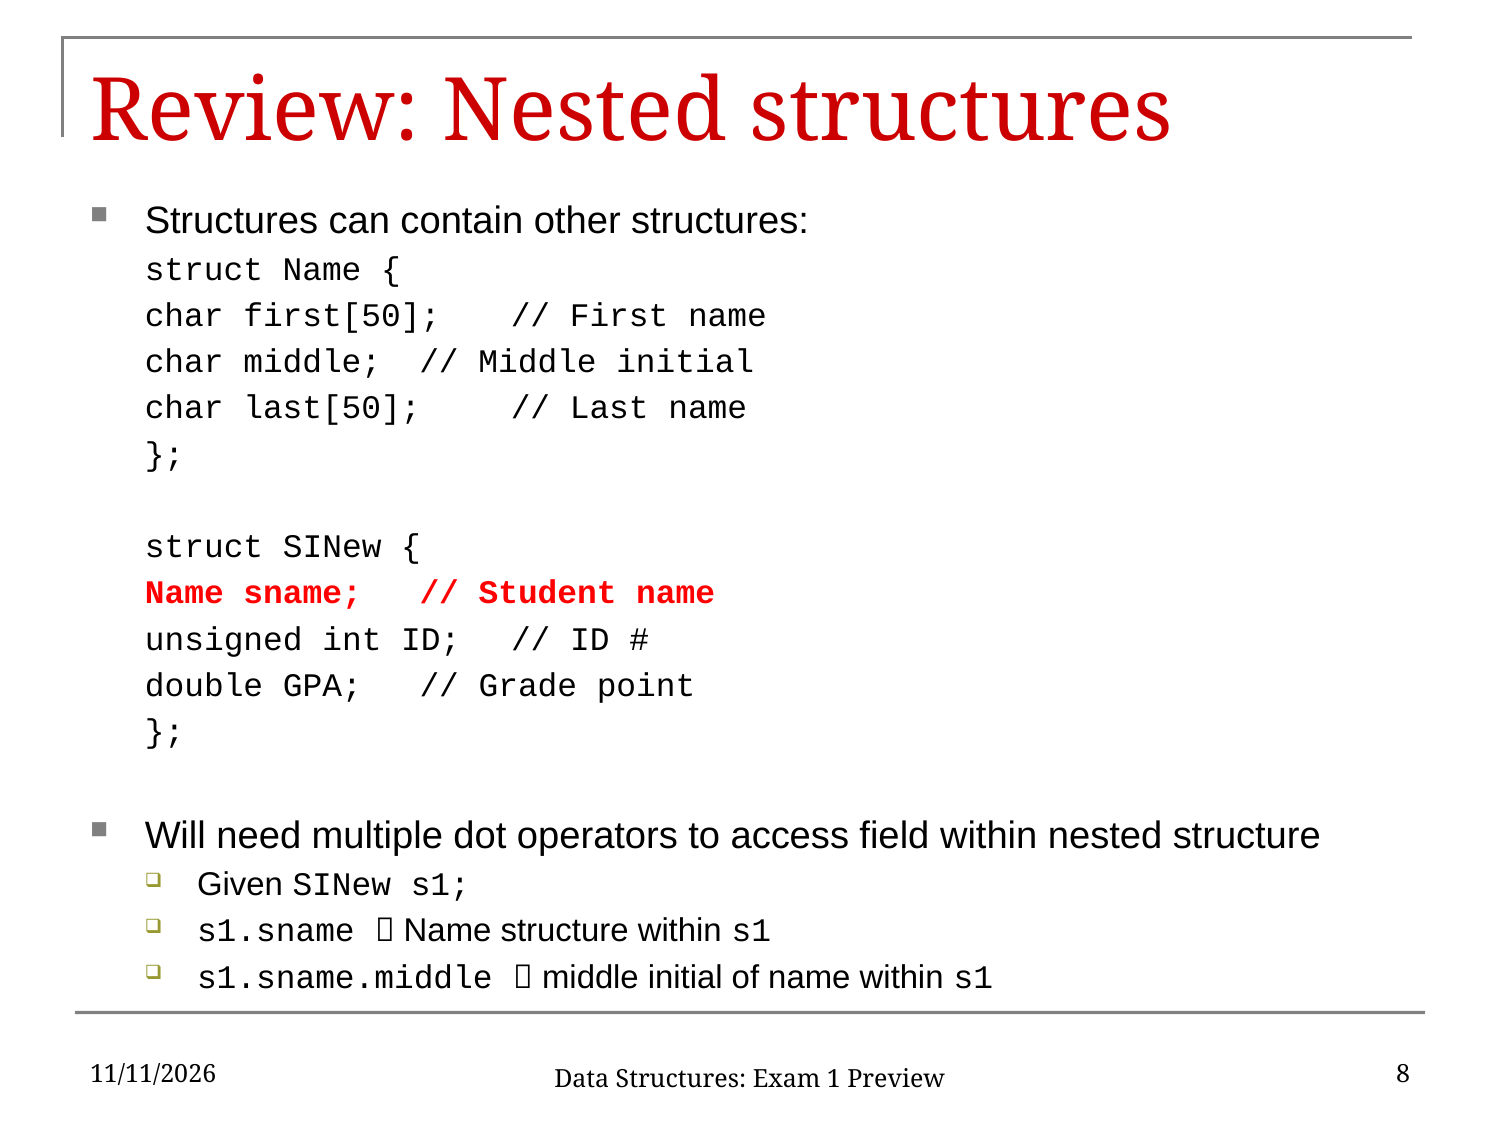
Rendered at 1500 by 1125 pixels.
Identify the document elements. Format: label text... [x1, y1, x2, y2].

title Review: Nested structures [75, 45, 1425, 163]
footer Data Structures: Exam 1 Preview [512, 1024, 988, 1101]
slide_number 8 [1074, 1023, 1426, 1100]
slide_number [74, 1023, 426, 1100]
list Structures can contain other structures: struct Name { char first[50]; // First name char middle; // Middle initial char last[50]; // Last name }; struct SINew { Name sname; // Student name unsigned int ID; // ID # double GPA; // Grade point }; Will need multiple dot operators to access field within nested structure Given SINew s1; s1.sname  Name structure within s1 s1.sname.middle  middle initial of name within s1 [75, 187, 1425, 1006]
